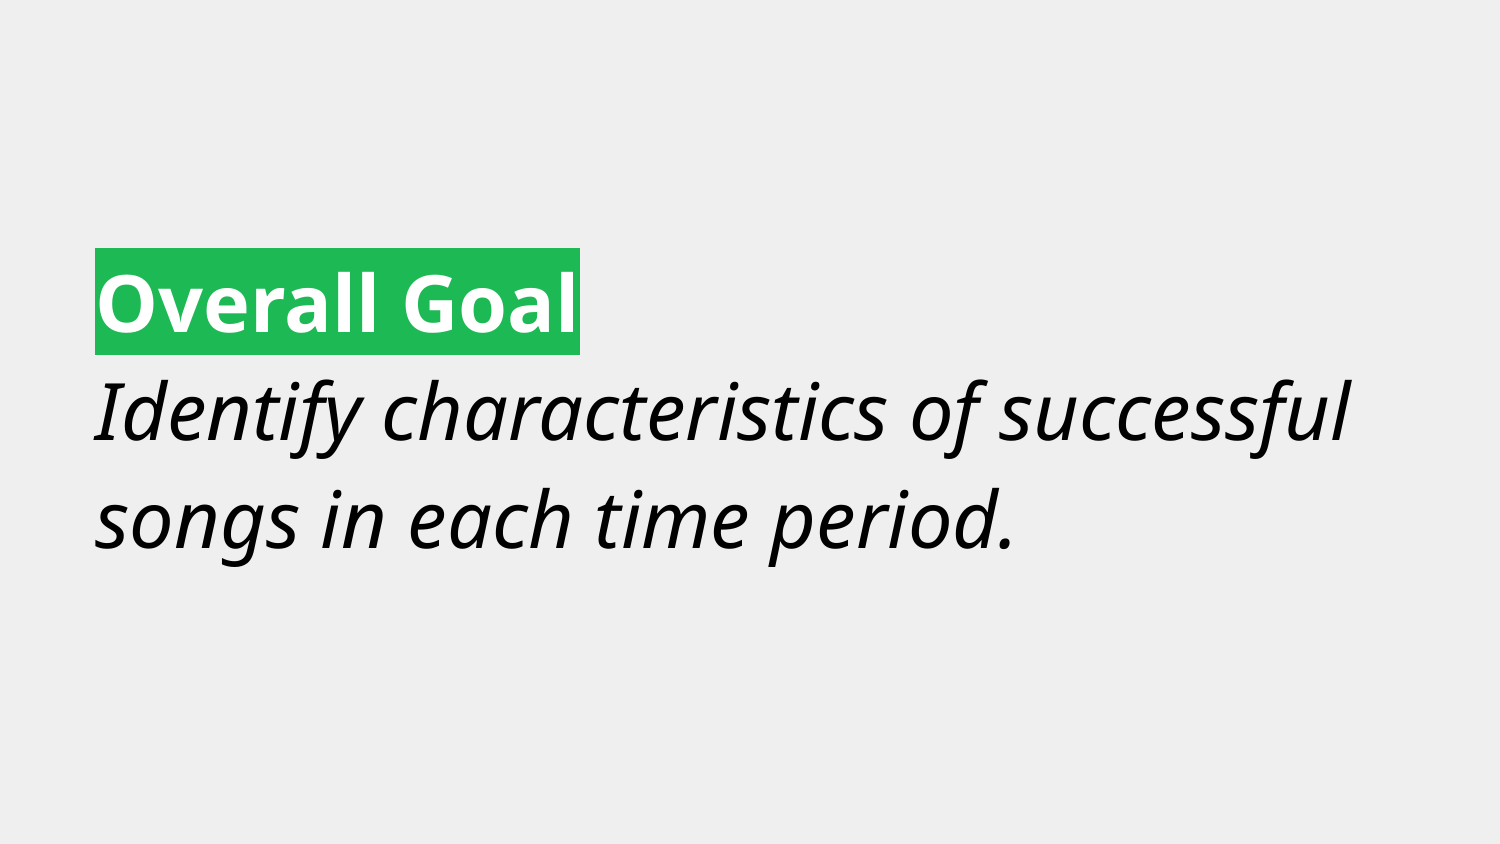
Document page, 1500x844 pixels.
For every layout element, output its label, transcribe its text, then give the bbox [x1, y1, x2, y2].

title Overall Goal Identify characteristics of successful songs in each time period. [80, 73, 1402, 745]
